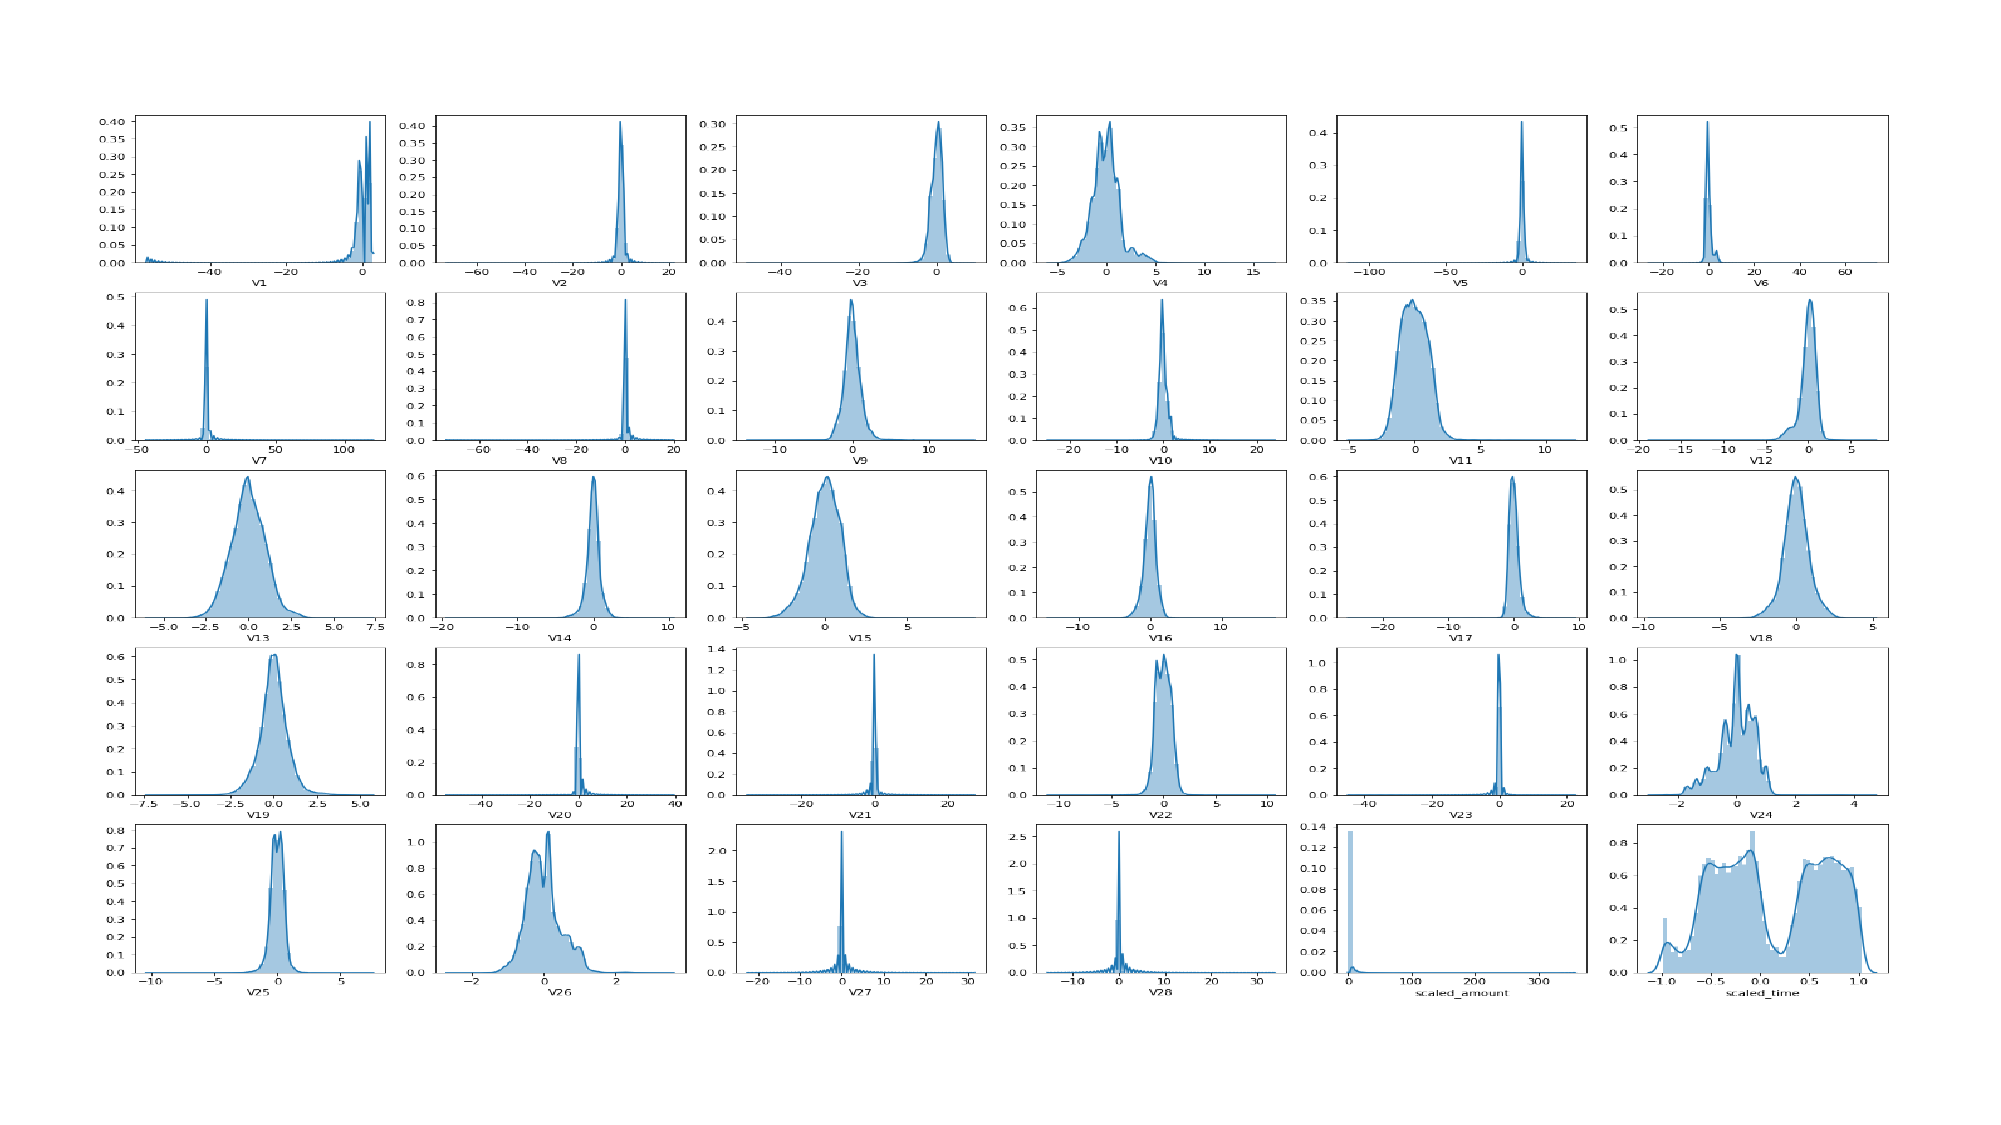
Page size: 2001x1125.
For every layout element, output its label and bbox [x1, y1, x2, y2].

list [89, 109, 1895, 1003]
